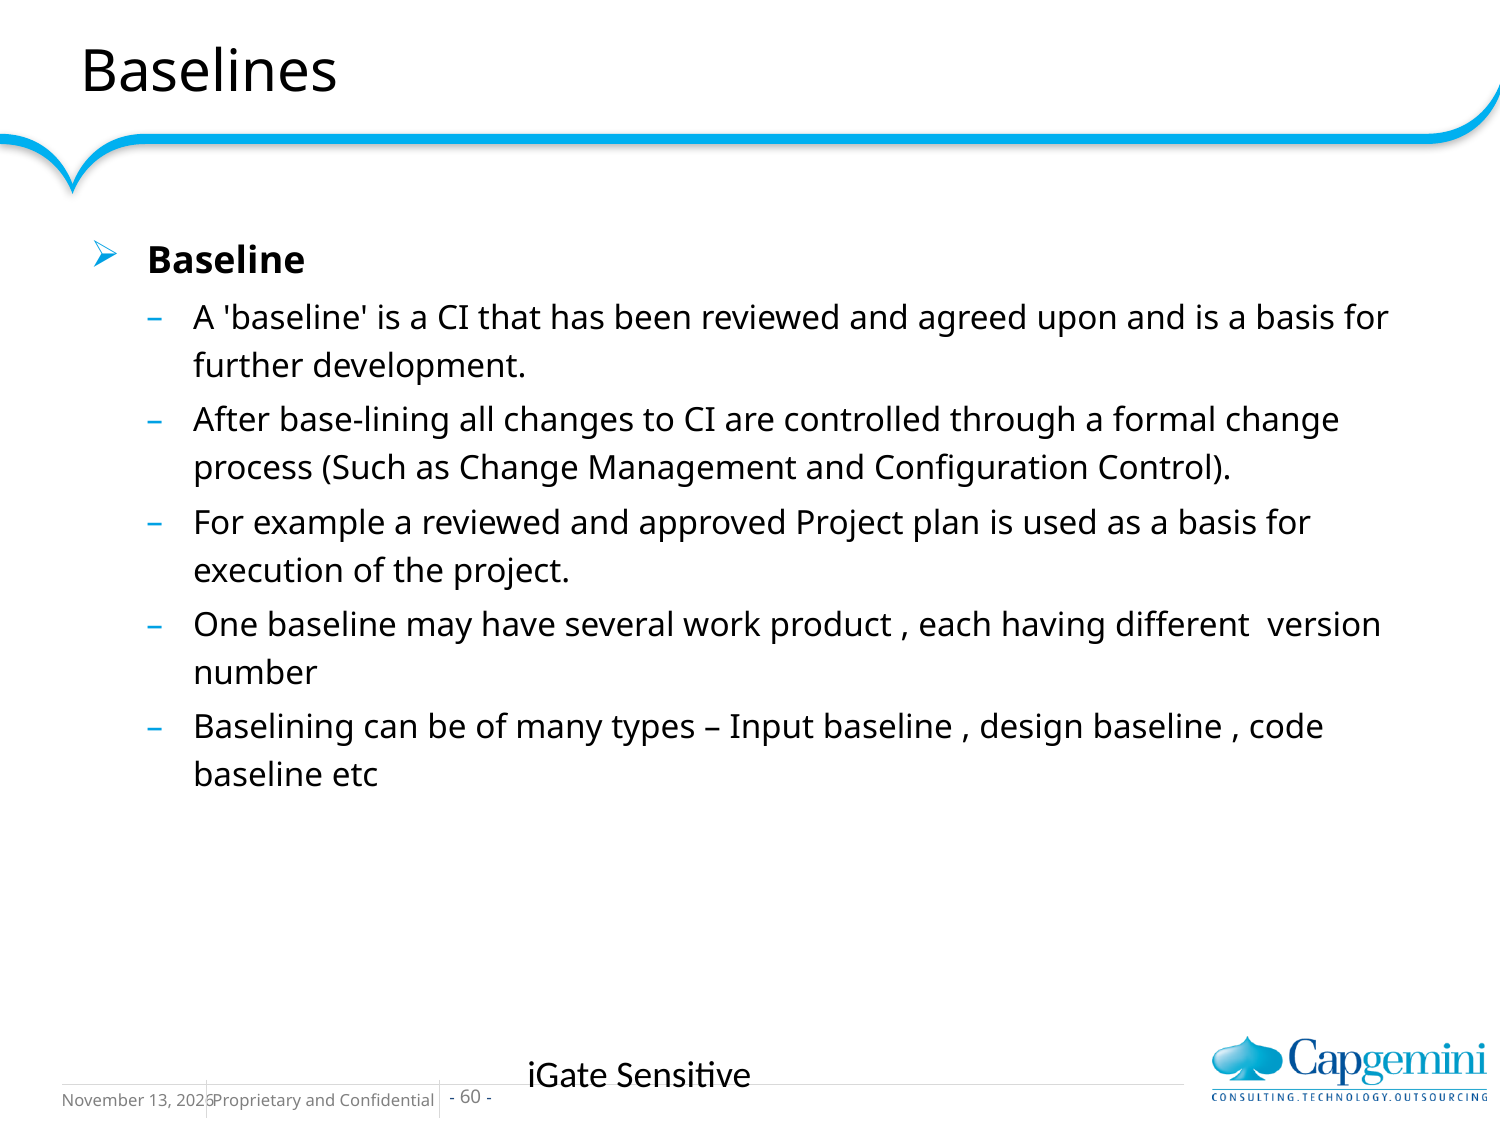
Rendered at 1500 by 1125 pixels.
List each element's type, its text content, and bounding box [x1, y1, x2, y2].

picture [1212, 1036, 1487, 1101]
title Baselines [64, 3, 1400, 134]
list Baseline A 'baseline' is a CI that has been reviewed and agreed upon and is a basis for further development. After base-lining all changes to CI are controlled through a formal change process (Such as Change Management and Configuration Control). For example a reviewed and approved Project plan is used as a basis for execution of the project. One baseline may have several work product , each having different version number Baselining can be of many types – Input baseline , design baseline , code baseline etc [75, 219, 1425, 963]
footer iGate Sensitive [512, 1042, 988, 1103]
